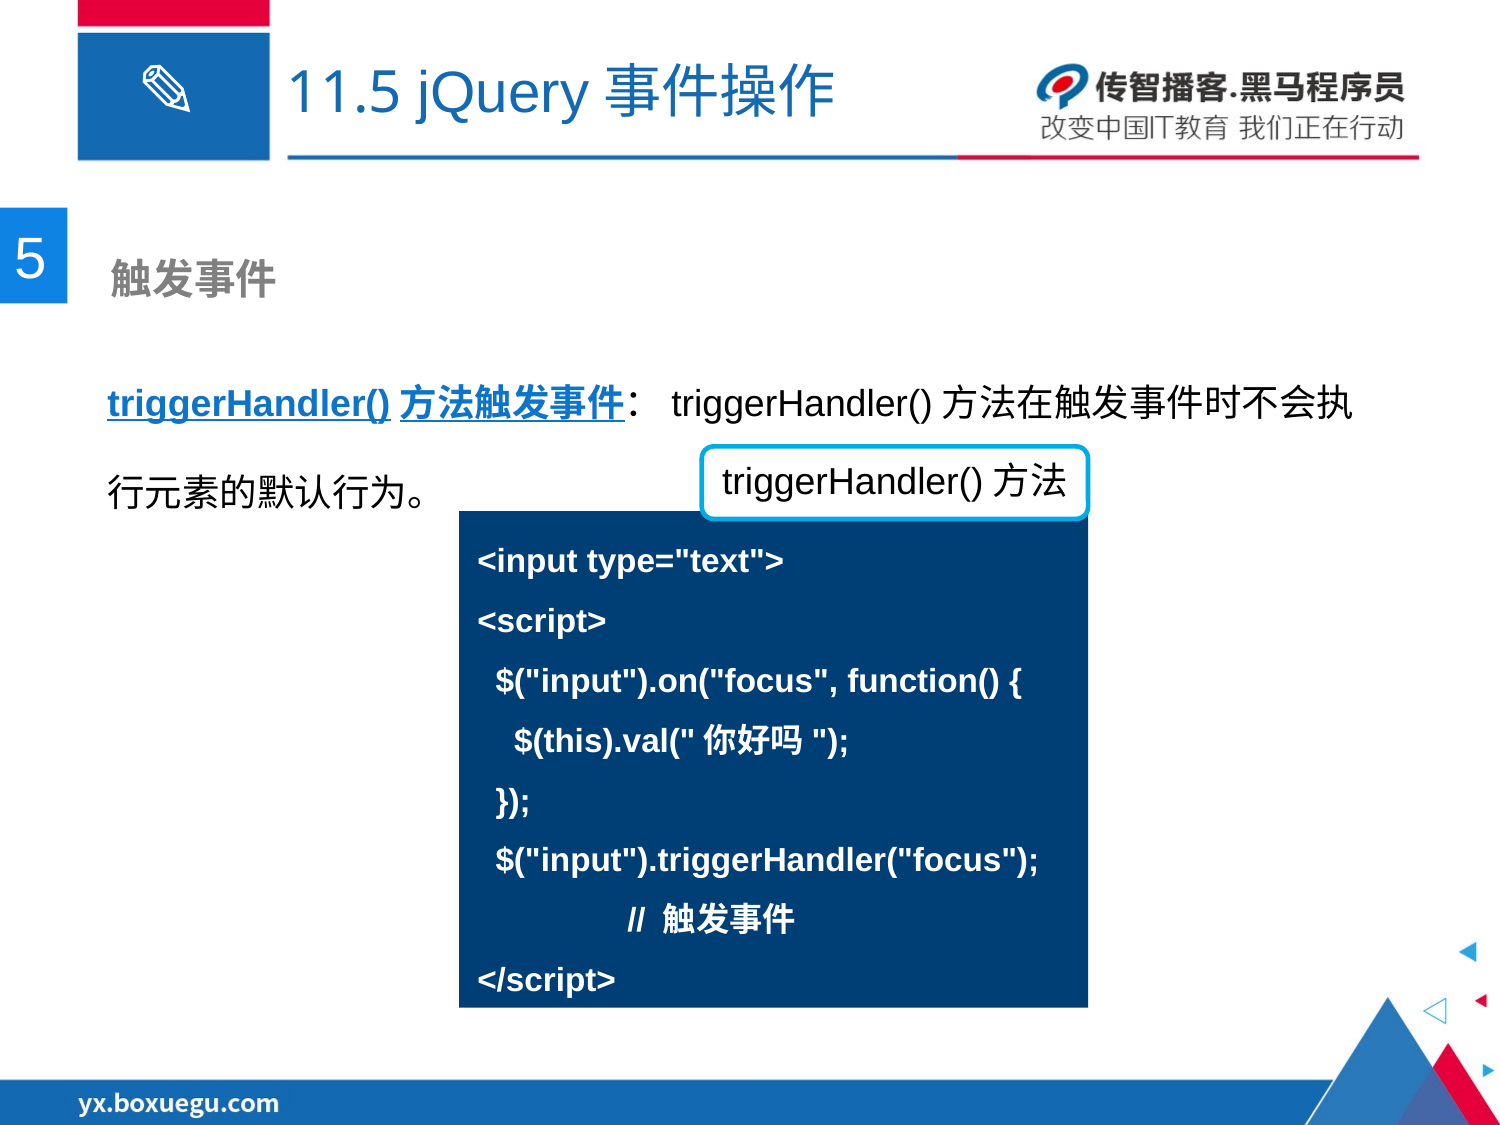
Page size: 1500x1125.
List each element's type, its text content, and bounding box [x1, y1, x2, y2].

picture [0, 1, 1500, 1125]
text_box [458, 510, 1089, 1008]
text_box 触发事件 [70, 245, 842, 310]
text_box triggerHandler()方法触发事件：triggerHandler()方法在触发事件时不会执行元素的默认行为。 [92, 326, 1390, 522]
title 11.5 jQuery事件操作 [271, 25, 1046, 153]
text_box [0, 207, 68, 304]
text_box triggerHandler()方法 [701, 446, 1089, 510]
